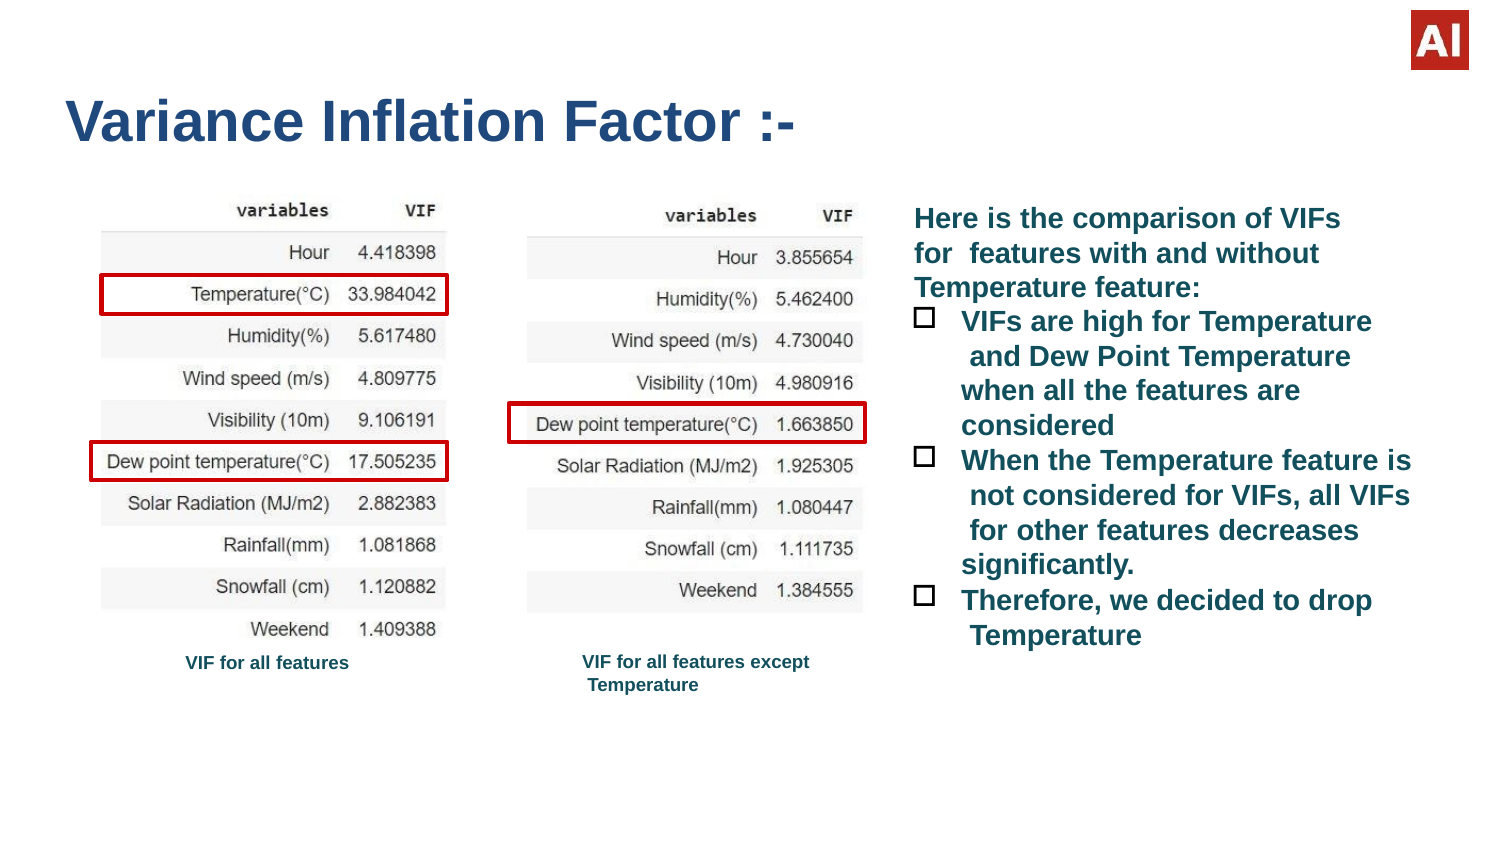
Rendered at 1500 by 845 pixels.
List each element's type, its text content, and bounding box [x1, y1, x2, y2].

picture [1411, 10, 1469, 70]
text_box Here is the comparison of VIFs for features with and without Temperature feature: VIFs are high for Temperature and Dew Point Temperature when all the features are considered When the Temperature feature is not considered for VIFs, all VIFs for other features decreases significantly. Therefore, we decided to drop Temperature [909, 197, 1414, 652]
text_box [506, 194, 868, 618]
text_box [88, 194, 450, 639]
text_box VIF for all features except Temperature [580, 647, 812, 696]
text_box VIF for all features [183, 648, 352, 674]
title Variance Inflation Factor :- [62, 80, 800, 225]
